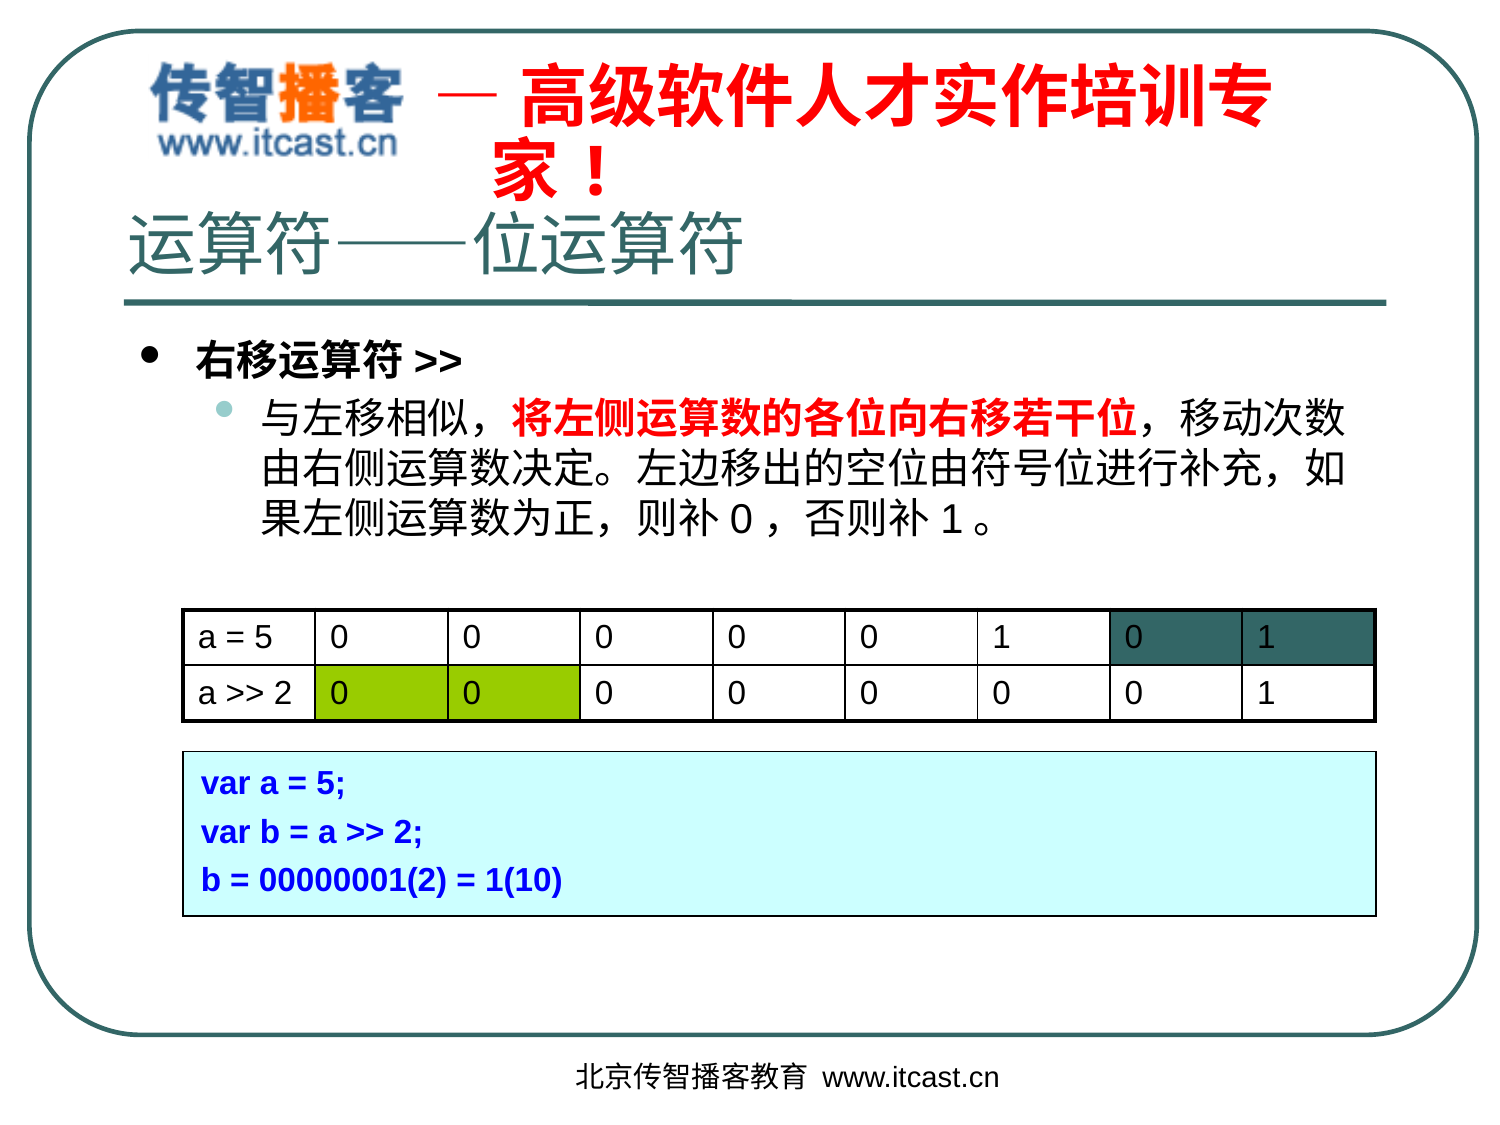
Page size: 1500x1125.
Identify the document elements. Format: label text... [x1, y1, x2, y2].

table_cell 0 [1111, 666, 1241, 719]
table_header 0 [449, 612, 579, 664]
table_cell 0 [581, 666, 712, 719]
title 运算符——位运算符 [111, 54, 1375, 292]
table_header 0 [714, 612, 844, 664]
table_cell 0 [449, 666, 579, 719]
table_header 1 [978, 612, 1109, 664]
table_header 1 [1243, 612, 1373, 664]
table_header 0 [316, 612, 447, 664]
table_cell a >> 2 [185, 666, 314, 719]
table_cell 0 [978, 666, 1109, 719]
table_header 0 [1111, 612, 1241, 664]
table_cell 0 [714, 666, 844, 719]
table_cell 1 [1243, 666, 1373, 719]
list 右移运算符>> 与左移相似，将左侧运算数的各位向右移若干位，移动次数由右侧运算数决定。左边移出的空位由符号位进行补充，如果左侧运算数为正，则补0，否则补1。 [123, 326, 1400, 575]
table_header 0 [581, 612, 712, 664]
table_header 0 [846, 612, 977, 664]
text_box var a = 5; var b = a >> 2; b = 00000001(2) = 1(10) [183, 751, 1376, 916]
table_header a = 5 [185, 612, 314, 664]
table_cell 0 [316, 666, 447, 719]
table_cell 0 [846, 666, 977, 719]
